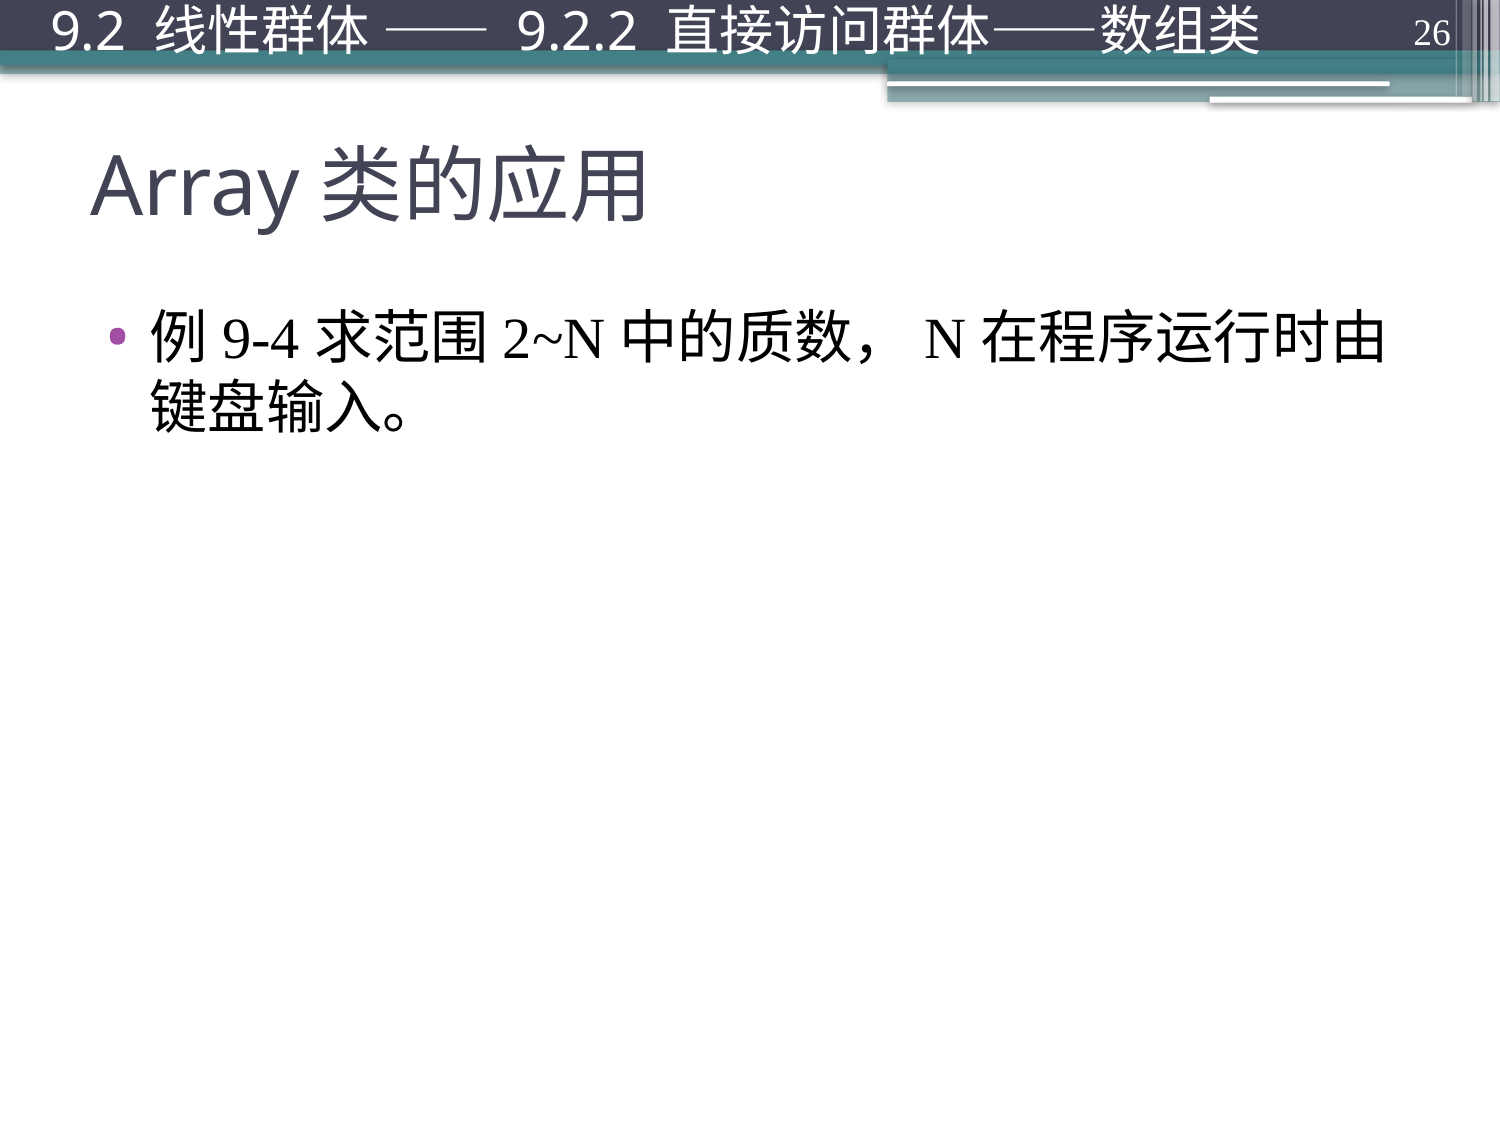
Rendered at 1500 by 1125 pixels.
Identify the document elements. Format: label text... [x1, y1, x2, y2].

slide_number 26 [1400, 0, 1466, 61]
list 例9-4求范围2~N中的质数，N在程序运行时由键盘输入。 [75, 292, 1425, 1079]
title Array类的应用 [75, 94, 1425, 270]
text_box 9.2 线性群体 —— 9.2.2 直接访问群体——数组类 [35, 0, 1400, 71]
